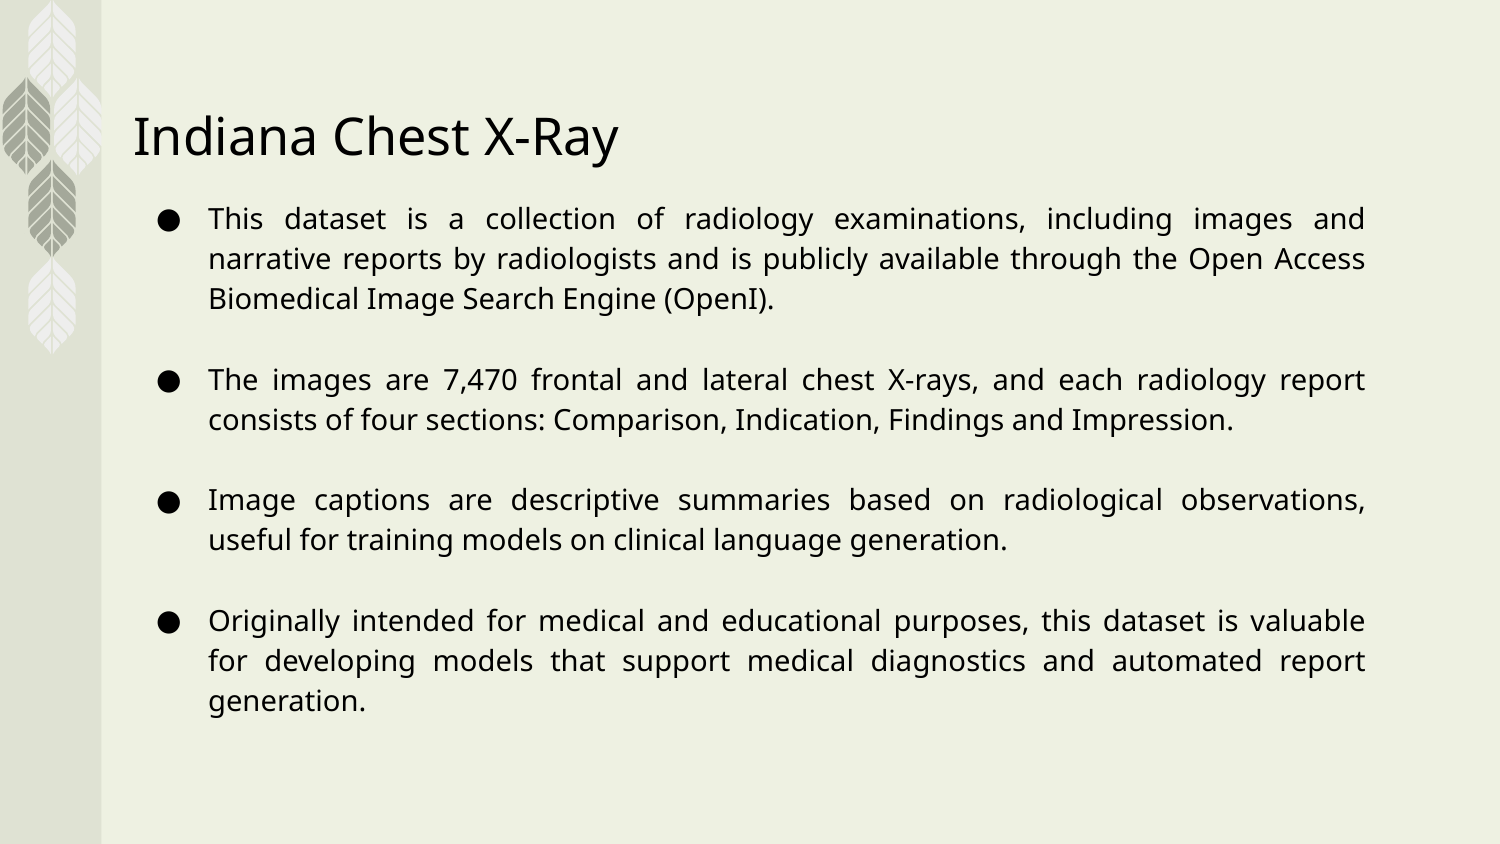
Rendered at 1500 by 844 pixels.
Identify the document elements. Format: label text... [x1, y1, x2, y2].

title Indiana Chest X-Ray [118, 88, 1382, 180]
list This dataset is a collection of radiology examinations, including images and narrative reports by radiologists and is publicly available through the Open Access Biomedical Image Search Engine (OpenI). The images are 7,470 frontal and lateral chest X-rays, and each radiology report consists of four sections: Comparison, Indication, Findings and Impression. Image captions are descriptive summaries based on radiological observations, useful for training models on clinical language generation. Originally intended for medical and educational purposes, this dataset is valuable for developing models that support medical diagnostics and automated report generation. [118, 180, 1382, 796]
